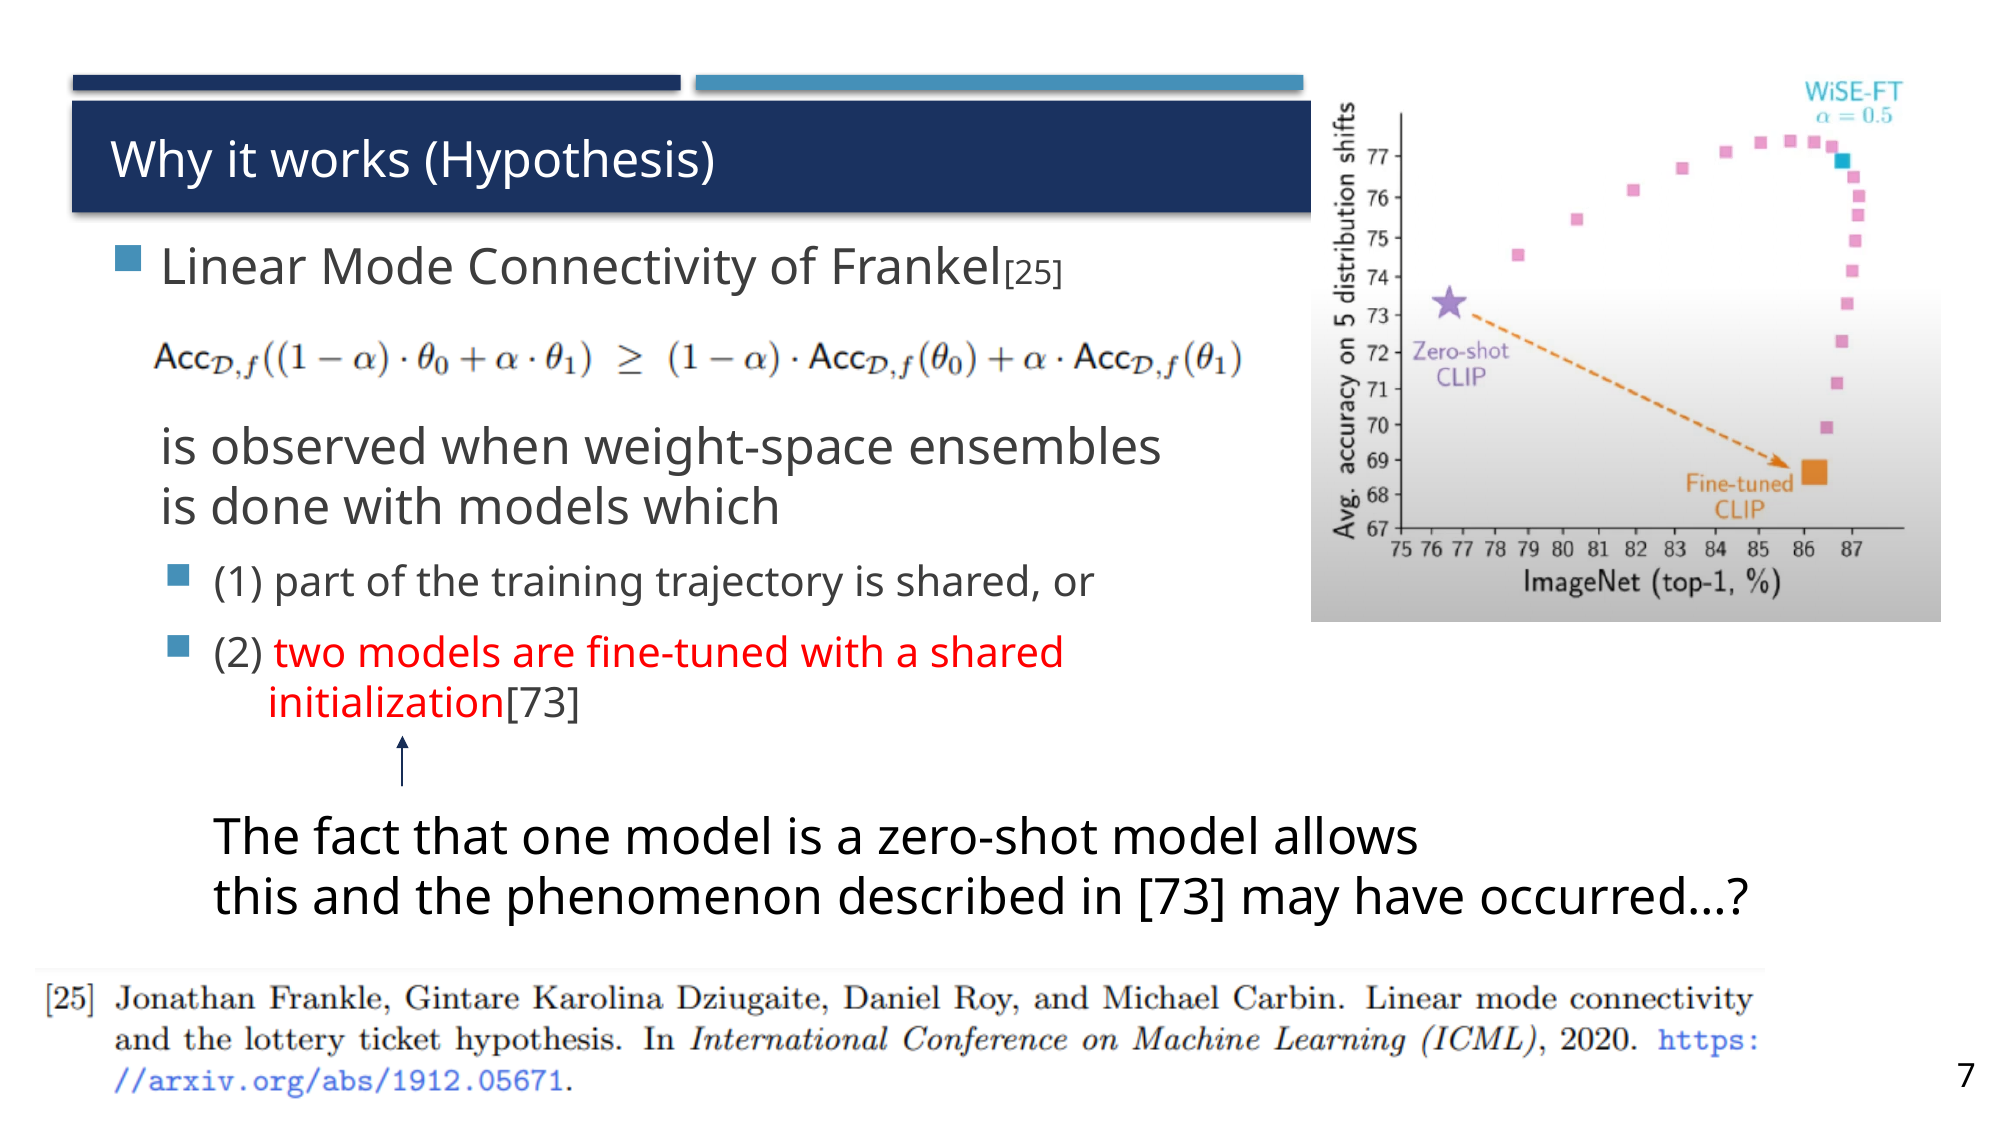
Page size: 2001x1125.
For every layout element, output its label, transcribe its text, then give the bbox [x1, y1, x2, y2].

title Why it works (Hypothesis) [95, 115, 1305, 196]
picture [132, 306, 1289, 422]
slide_number 7 [1818, 1047, 1991, 1108]
picture [35, 967, 1765, 1108]
list Linear Mode Connectivity of Frankel[25] is observed when weight-space ensembles is done with models which (1) part of the training trajectory is shared, or (2) two models are fine-tuned with a shared initialization[73] [95, 226, 1905, 962]
picture [1311, 67, 1941, 622]
text_box The fact that one model is a zero-shot model allows this and the phenomenon described in [73] may have occurred…? [198, 797, 1765, 933]
